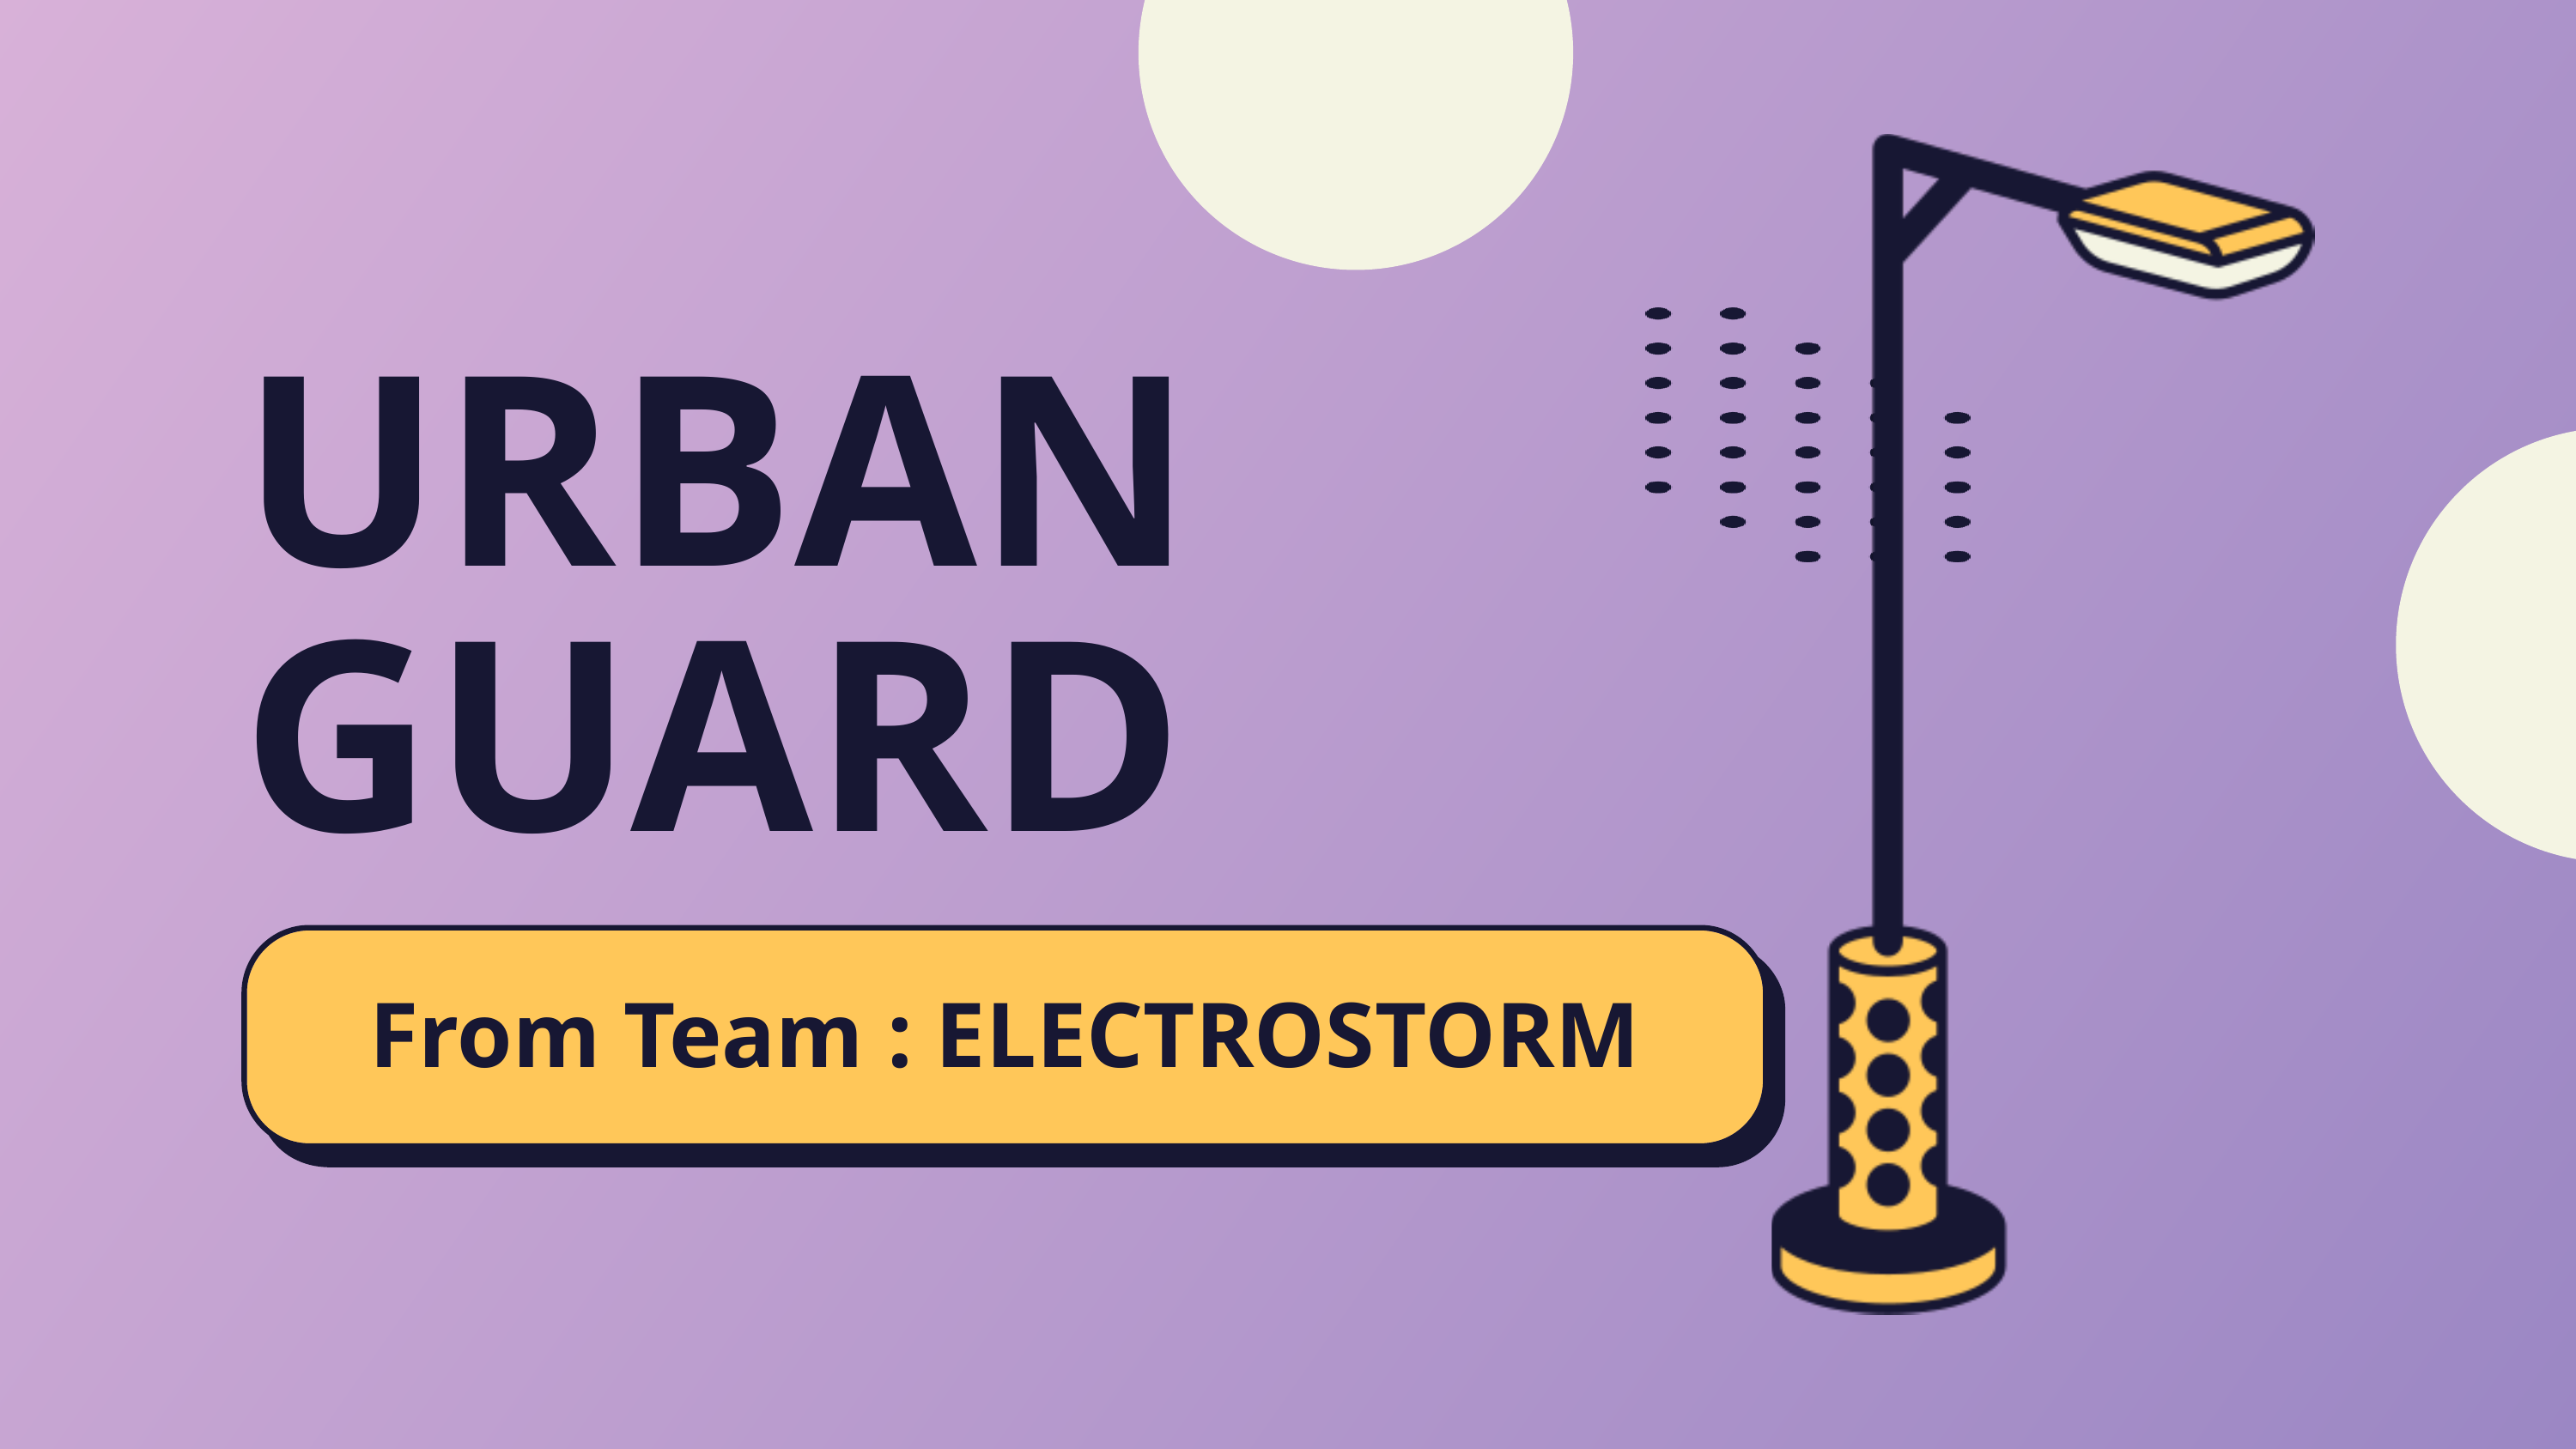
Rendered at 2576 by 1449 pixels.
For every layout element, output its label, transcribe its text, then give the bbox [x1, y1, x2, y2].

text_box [1138, 0, 1574, 270]
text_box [240, 925, 1786, 1168]
text_box [1771, 134, 2315, 1315]
text_box URBAN GUARD [241, 354, 1860, 885]
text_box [2396, 427, 2576, 863]
text_box [1620, 307, 1771, 354]
